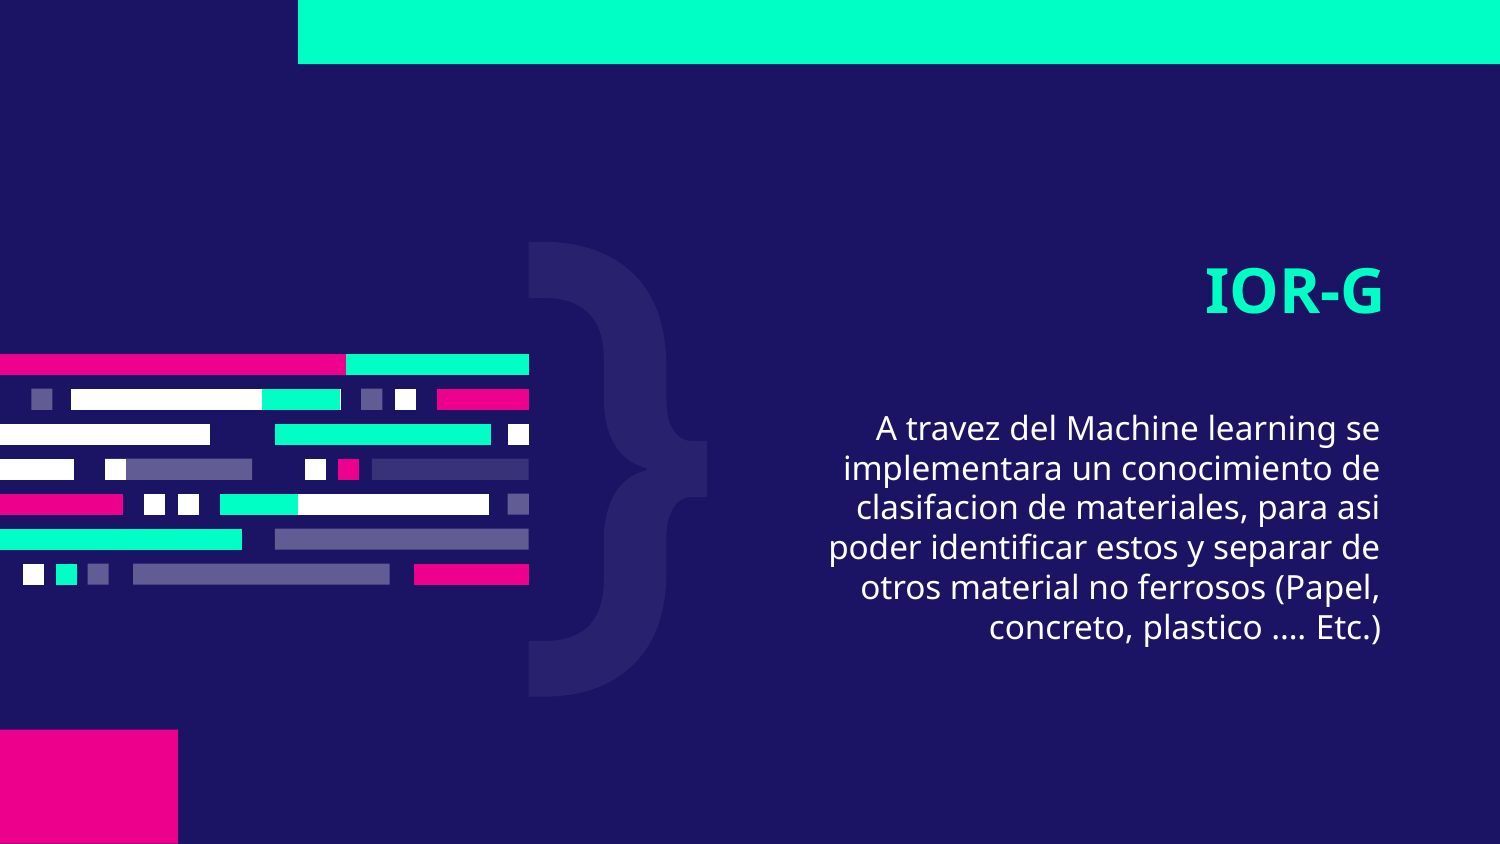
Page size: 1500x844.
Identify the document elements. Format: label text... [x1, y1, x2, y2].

title IOR-G [751, 235, 1402, 346]
list A travez del Machine learning se implementara un conocimiento de clasifacion de materiales, para asi poder identificar estos y separar de otros material no ferrosos (Papel, concreto, plastico …. Etc.) [751, 391, 1397, 742]
